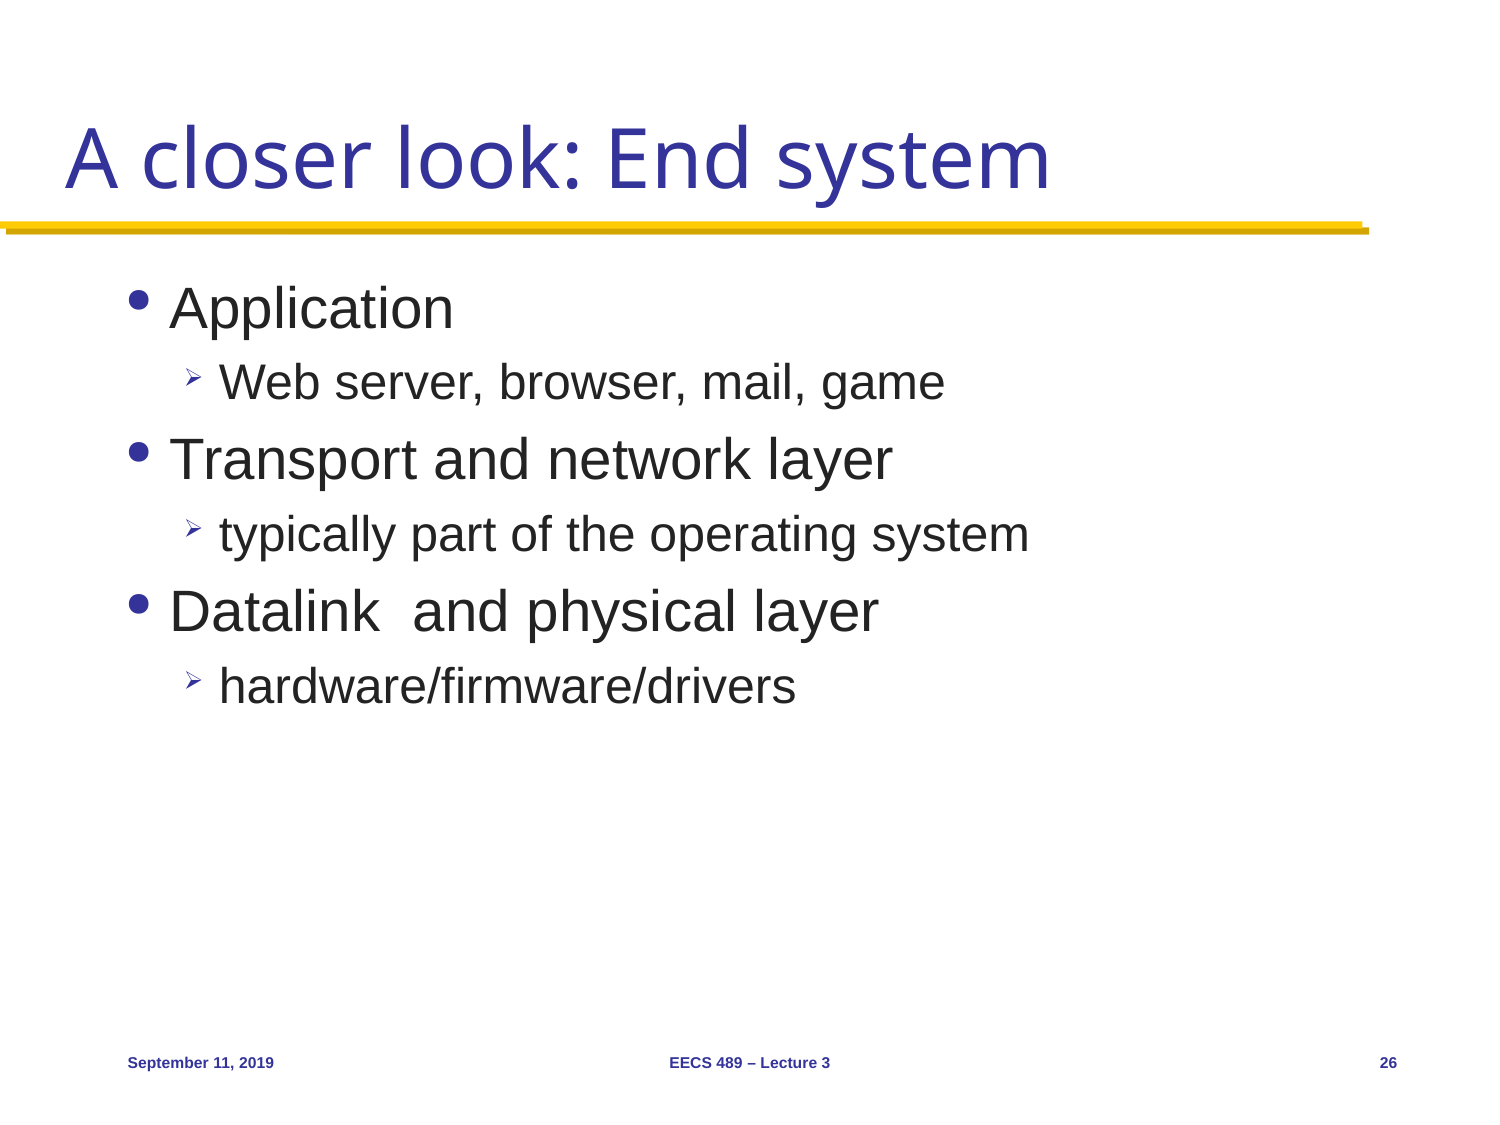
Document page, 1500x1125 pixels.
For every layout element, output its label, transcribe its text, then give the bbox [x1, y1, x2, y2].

slide_number 26 [1312, 1024, 1413, 1101]
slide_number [112, 1024, 426, 1101]
footer EECS 489 – Lecture 3 [512, 1024, 988, 1101]
title A closer look: End system [49, 24, 1451, 213]
list Application Web server, browser, mail, game Transport and network layer typically part of the operating system Datalink and physical layer hardware/firmware/drivers [112, 262, 1413, 988]
